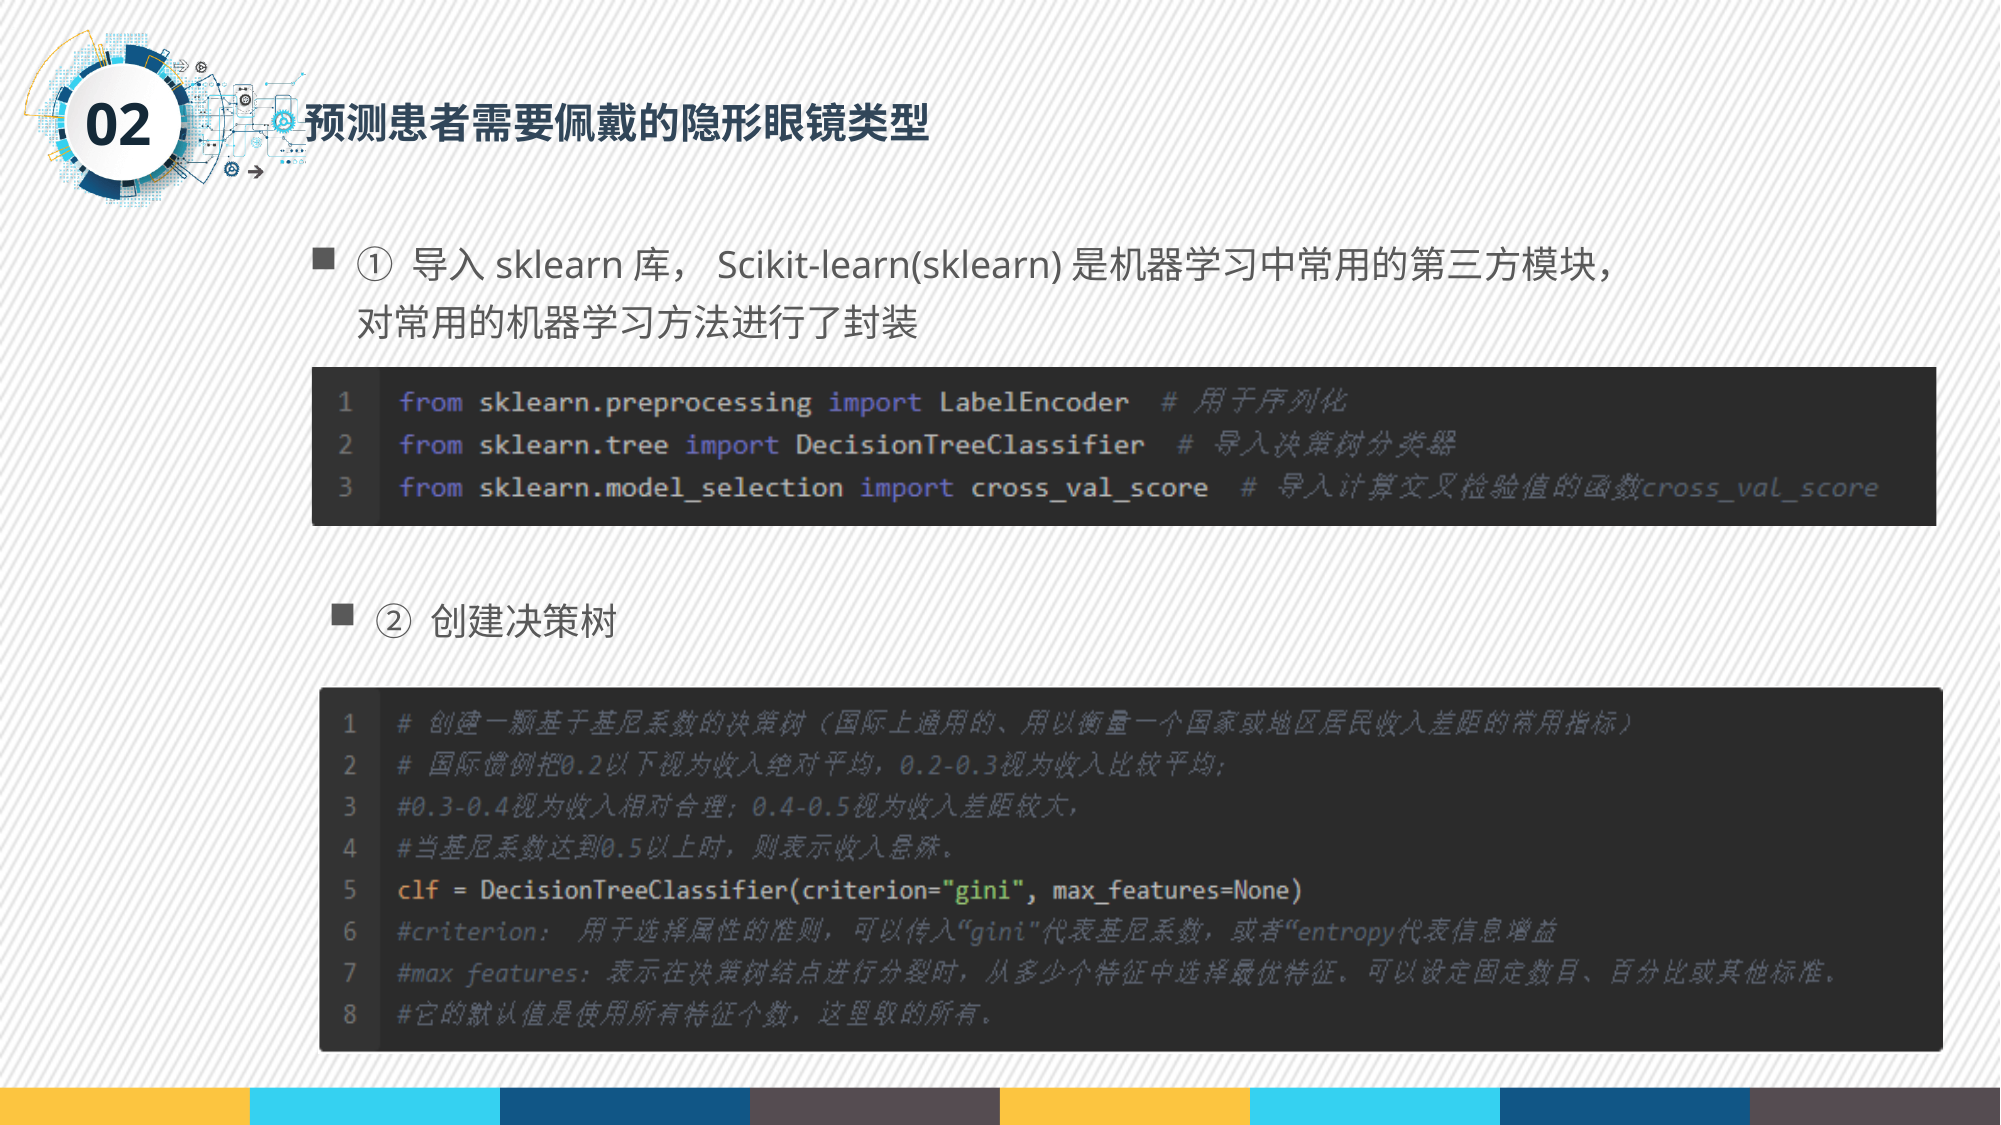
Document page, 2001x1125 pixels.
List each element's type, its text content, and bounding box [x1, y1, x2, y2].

text_box 预测患者需要佩戴的隐形眼镜类型 [306, 89, 946, 155]
picture [0, 0, 2000, 1087]
text_box ① 导入sklearn库，Scikit-learn(sklearn)是机器学习中常用的第三方模块，对常用的机器学习方法进行了封装 [286, 215, 1637, 356]
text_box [0, 1087, 2000, 1125]
text_box ② 创建决策树 [305, 572, 1656, 655]
